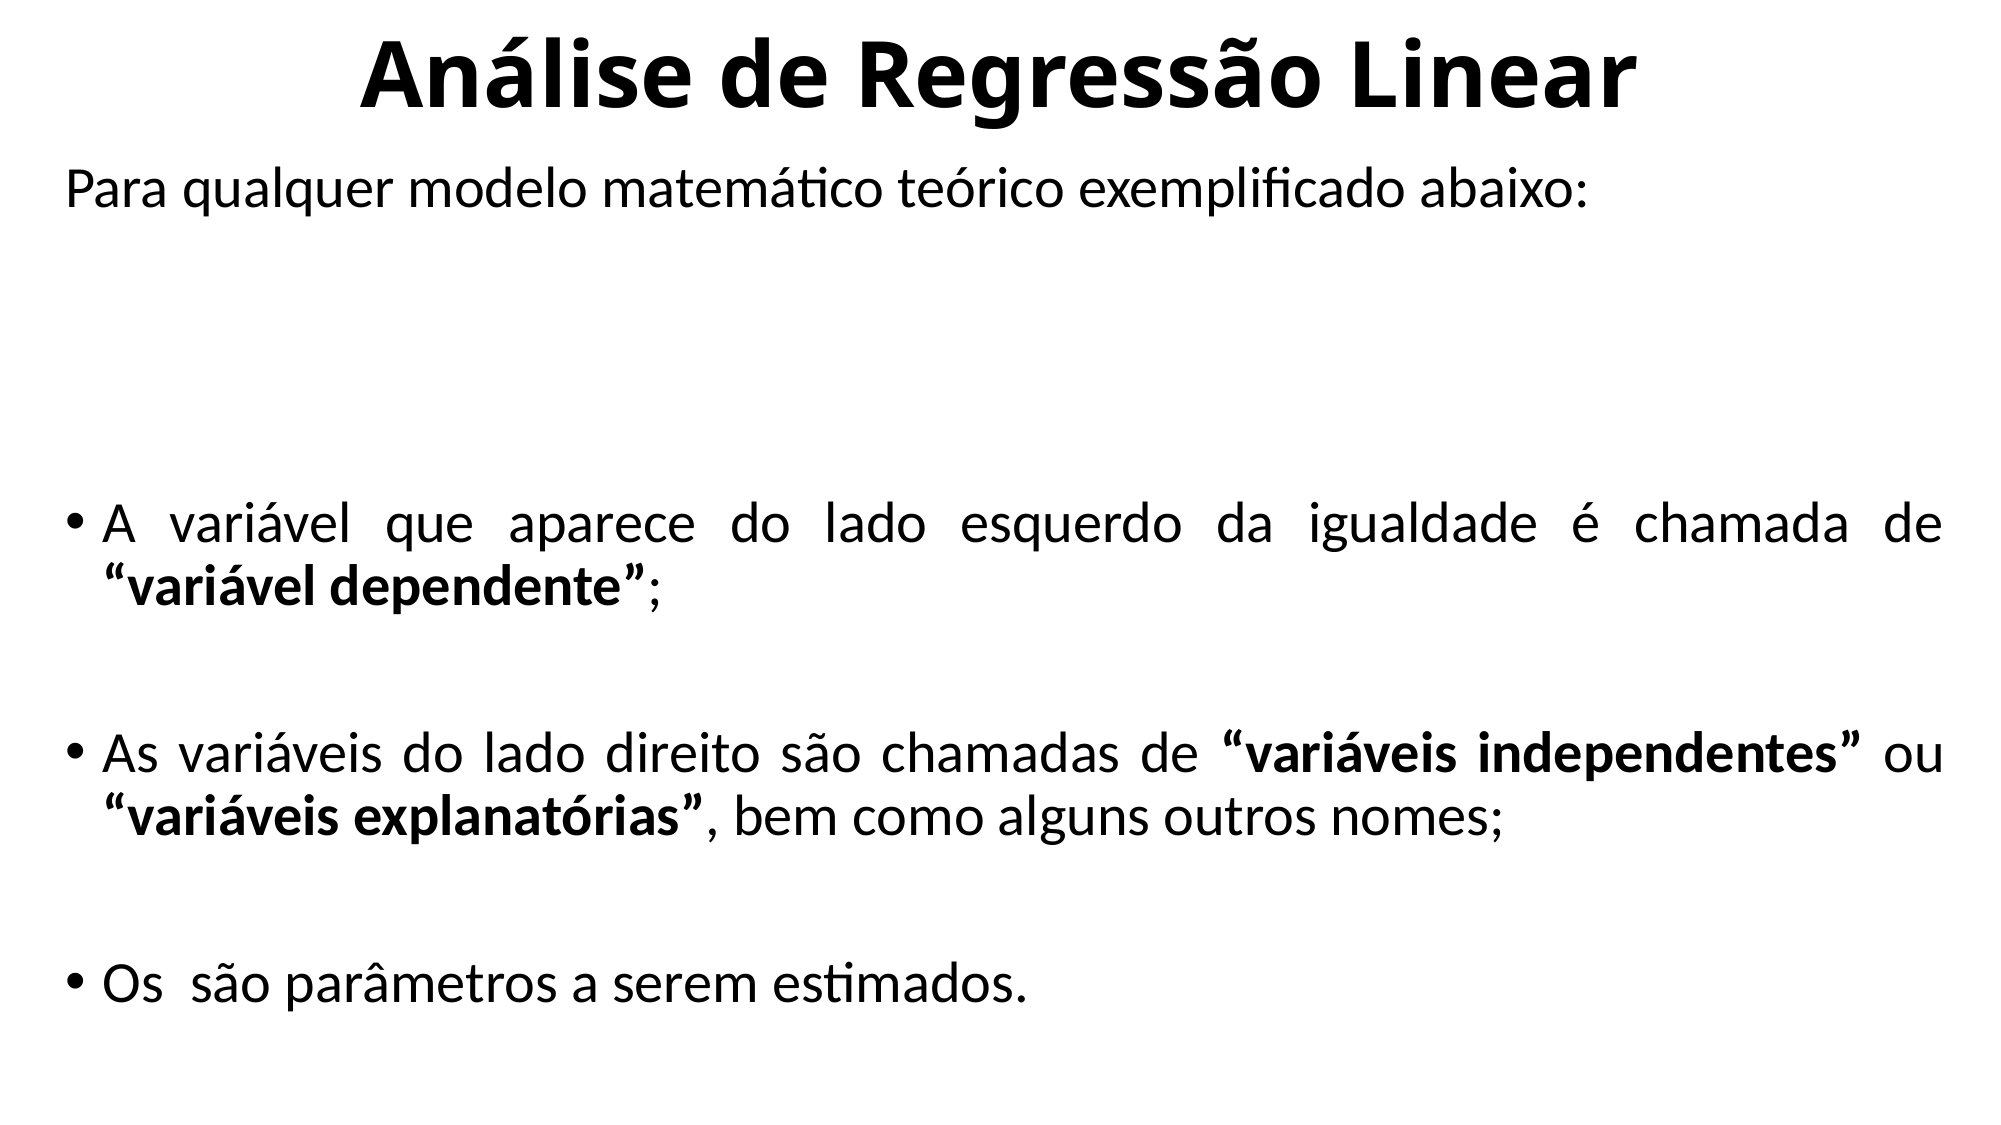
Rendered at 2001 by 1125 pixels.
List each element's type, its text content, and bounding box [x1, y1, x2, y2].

title Análise de Regressão Linear [137, 18, 1863, 138]
